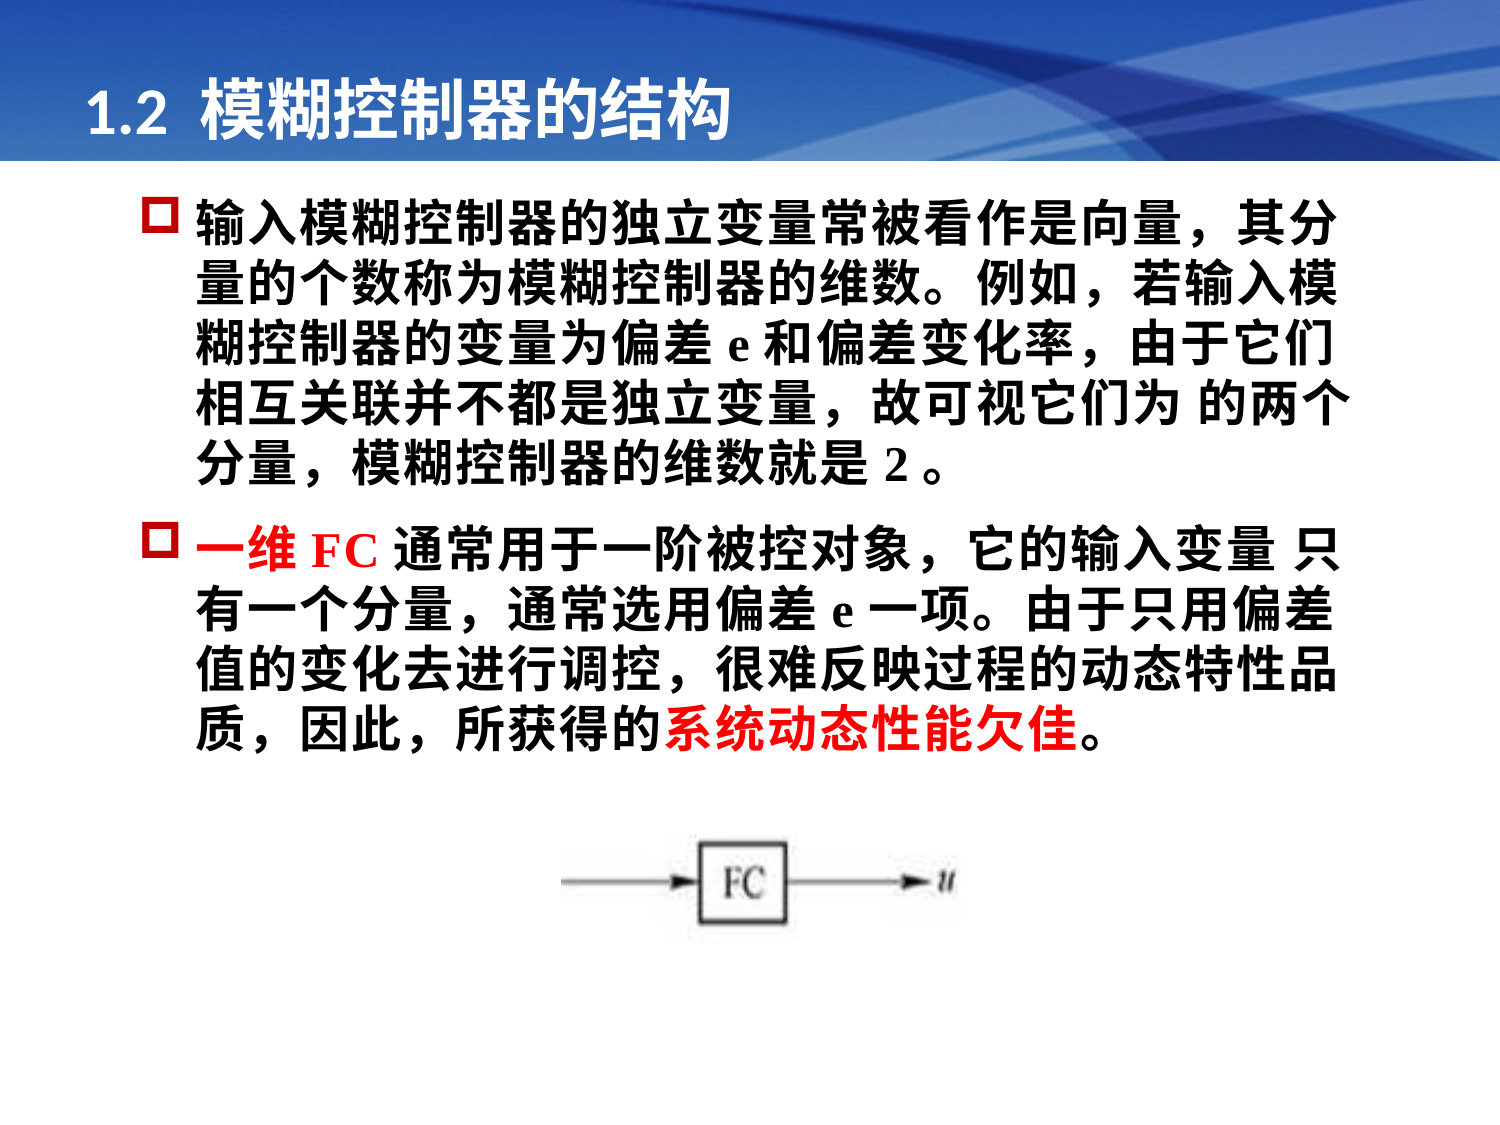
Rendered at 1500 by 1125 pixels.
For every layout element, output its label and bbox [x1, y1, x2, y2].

picture [560, 833, 1023, 982]
picture [0, 0, 1500, 162]
